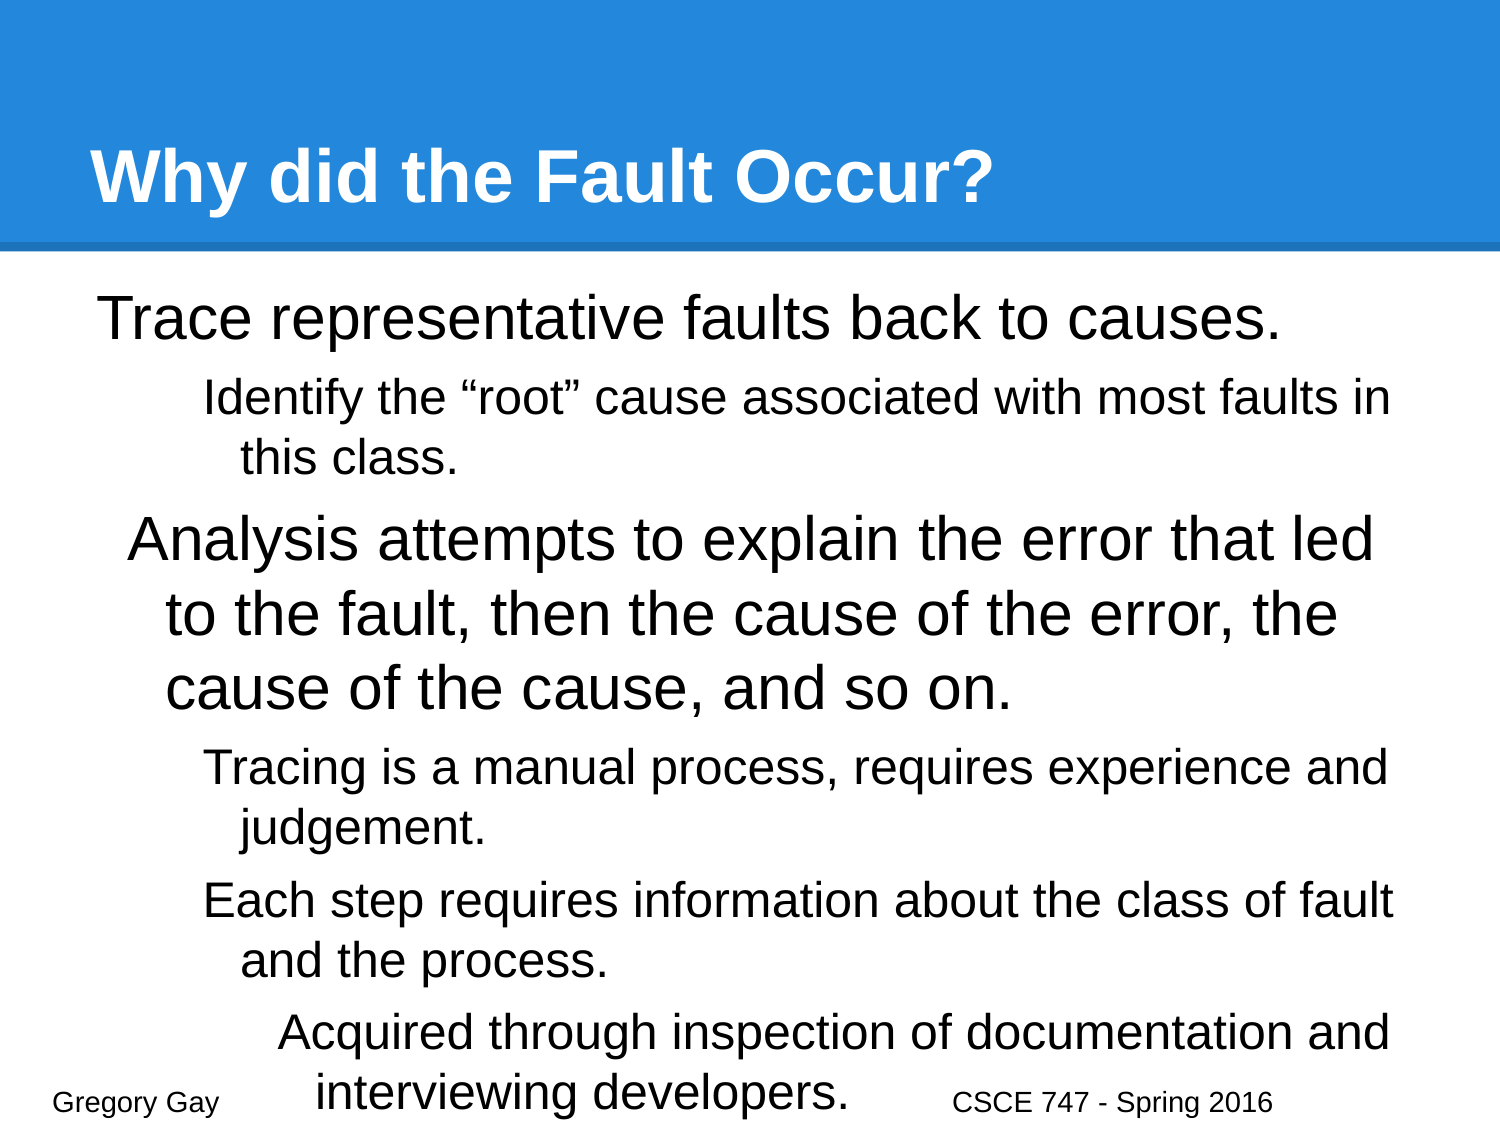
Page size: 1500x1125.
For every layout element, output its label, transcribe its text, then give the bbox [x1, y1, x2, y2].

text_box Gregory Gay CSCE 747 - Spring 2016 44 [37, 1068, 1463, 1114]
title Why did the Fault Occur? [75, 45, 1425, 233]
list Trace representative faults back to causes. Identify the “root” cause associated with most faults in this class. Analysis attempts to explain the error that led to the fault, then the cause of the error, the cause of the cause, and so on. Tracing is a manual process, requires experience and judgement. Each step requires information about the class of fault and the process. Acquired through inspection of documentation and interviewing developers. [75, 262, 1425, 1068]
